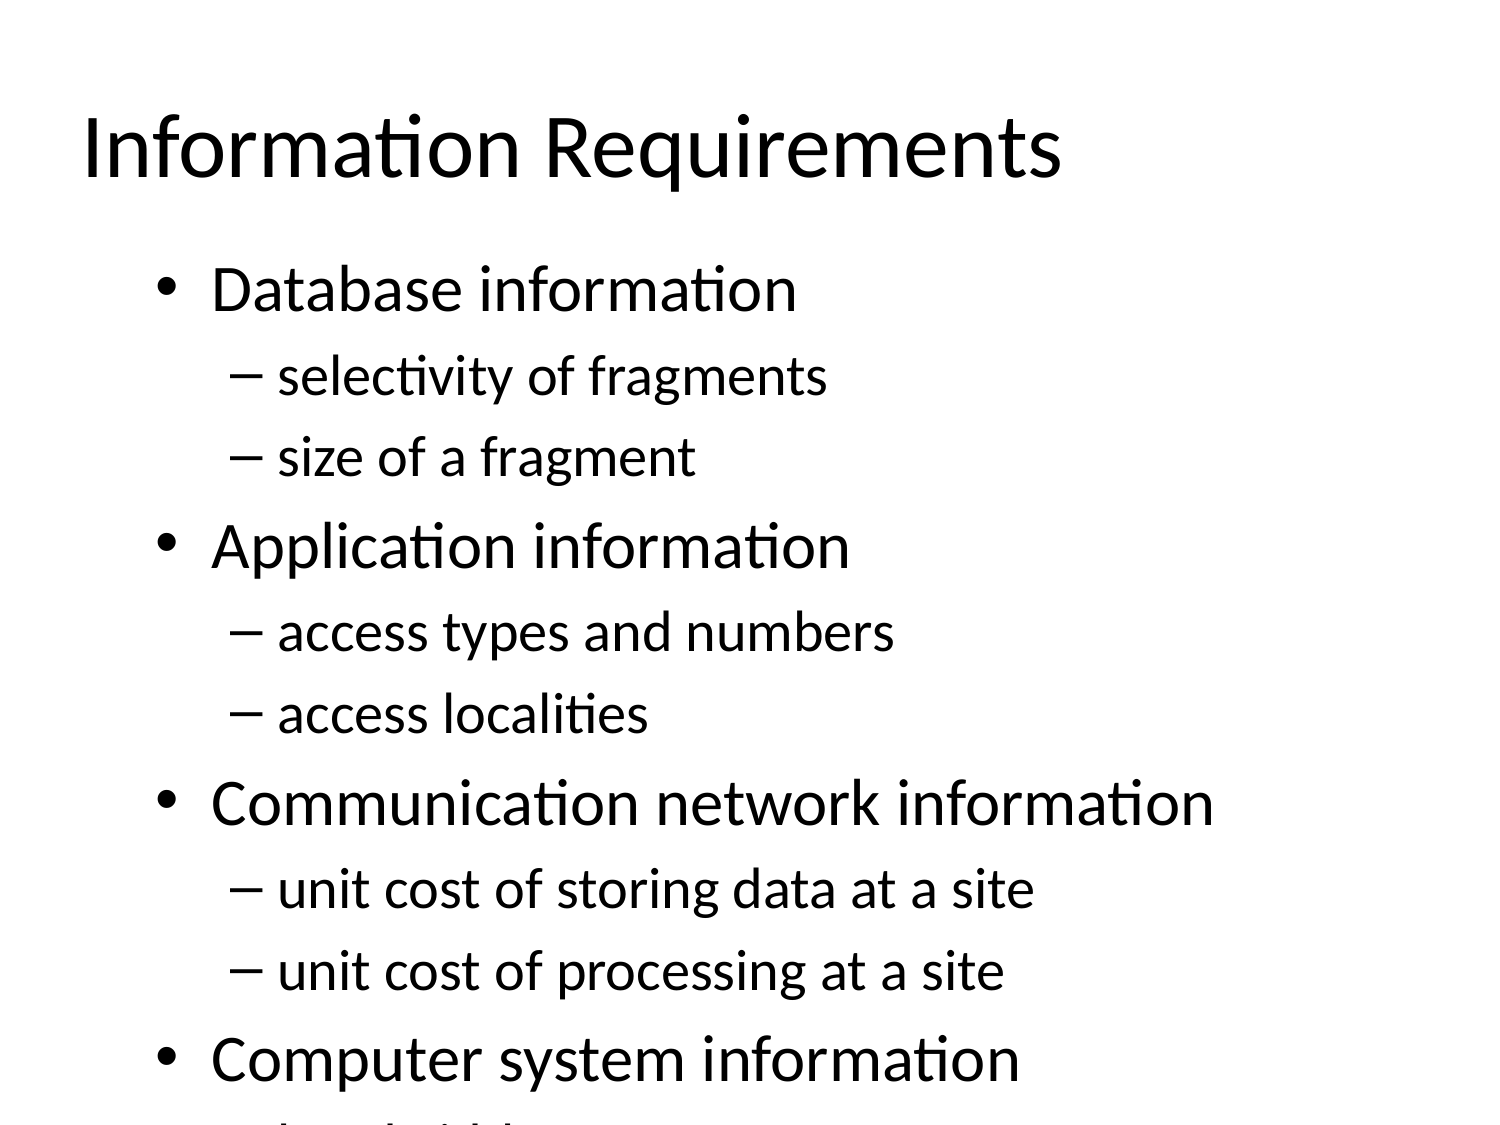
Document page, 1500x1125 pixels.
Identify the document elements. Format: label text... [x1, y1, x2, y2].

title Information Requirements [20, 87, 1127, 196]
list Database information selectivity of fragments size of a fragment Application information access types and numbers access localities Communication network information unit cost of storing data at a site unit cost of processing at a site Computer system information bandwidth latency communication overhead [140, 237, 1316, 1063]
